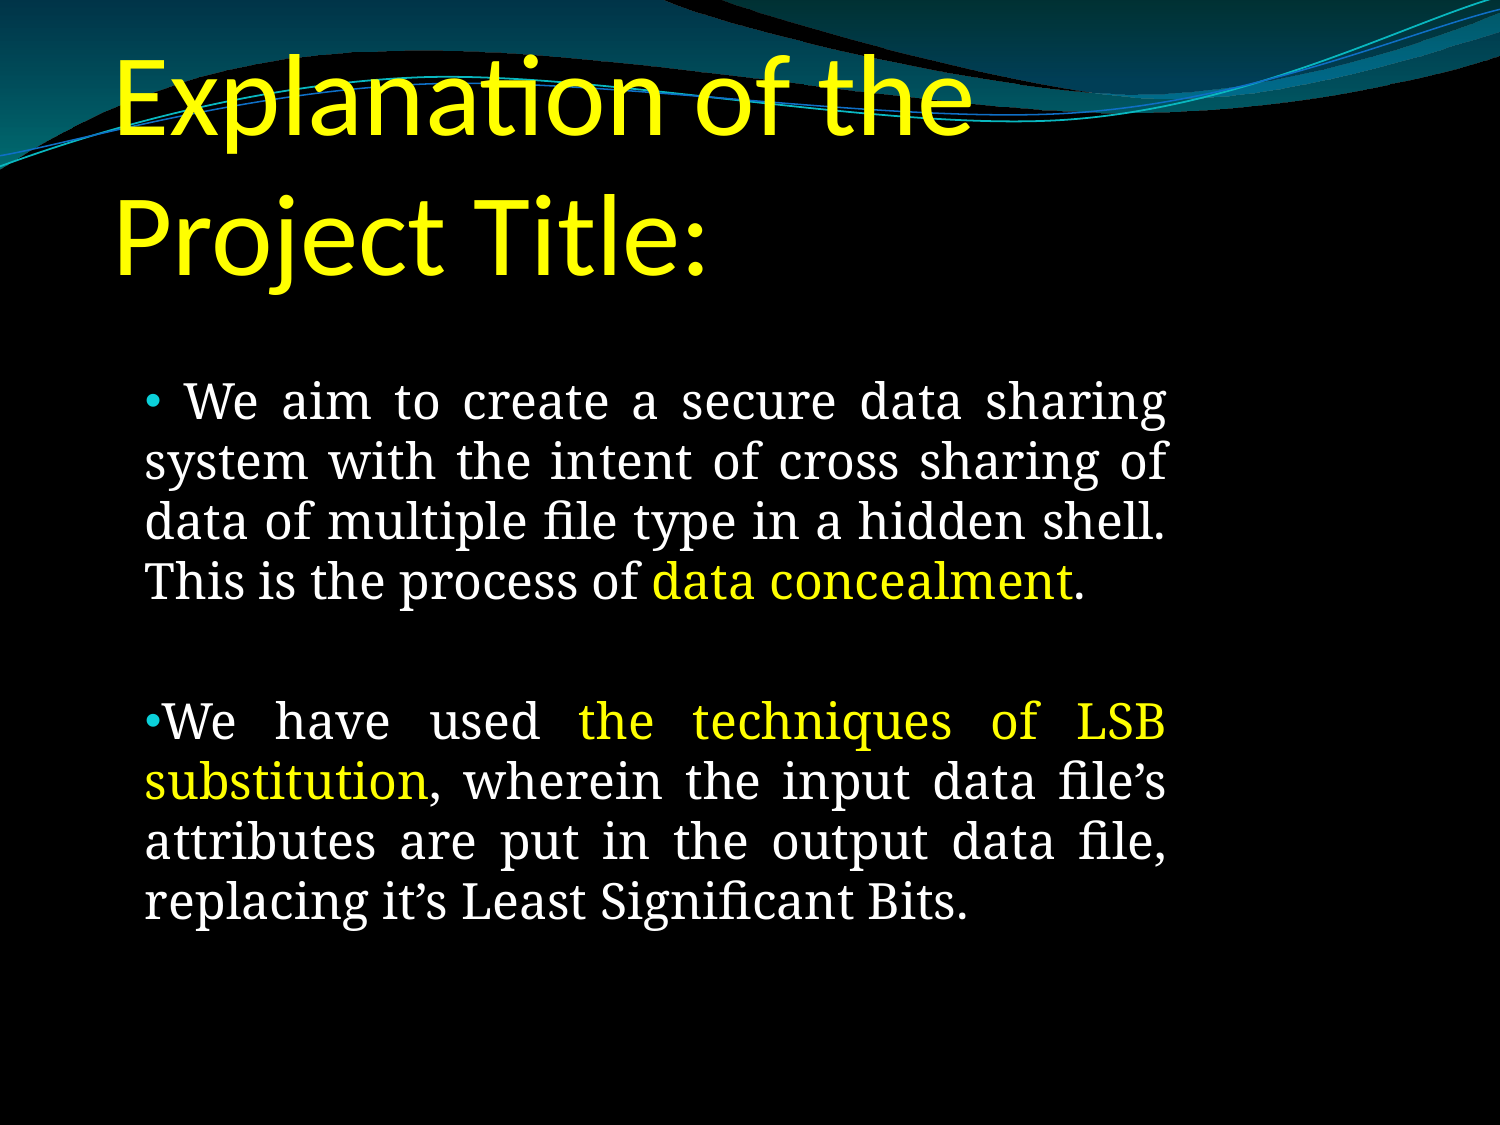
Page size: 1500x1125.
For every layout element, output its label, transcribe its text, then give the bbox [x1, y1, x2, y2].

list We aim to create a secure data sharing system with the intent of cross sharing of data of multiple file type in a hidden shell. This is the process of data concealment. We have used the techniques of LSB substitution, wherein the input data file’s attributes are put in the output data file, replacing it’s Least Significant Bits. [137, 362, 1175, 1038]
title Explanation of the Project Title: [112, 75, 1438, 299]
